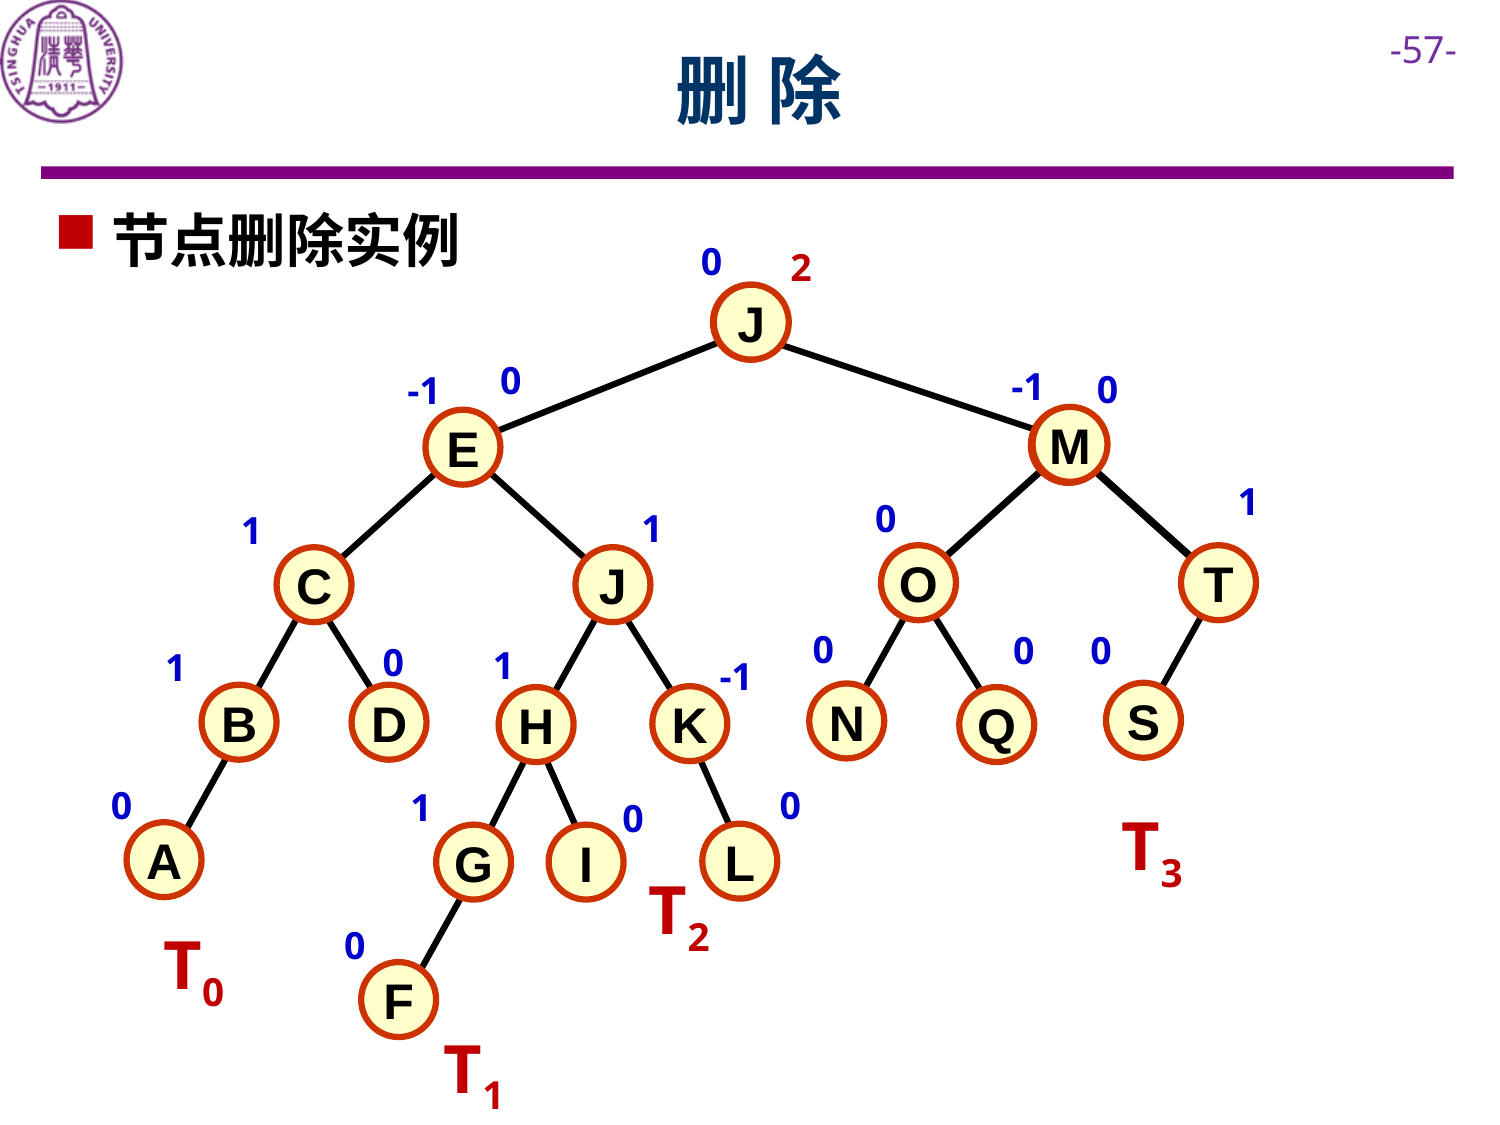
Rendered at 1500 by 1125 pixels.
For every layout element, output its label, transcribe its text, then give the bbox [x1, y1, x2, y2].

picture [0, 0, 124, 124]
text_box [796, 357, 1276, 893]
text_box 0 [485, 349, 565, 410]
text_box -1 [392, 360, 456, 420]
text_box E [425, 409, 501, 485]
text_box 节点删除实例 [40, 196, 1016, 282]
text_box 1 [626, 497, 678, 557]
title 删 除 [135, 13, 1383, 165]
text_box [628, 644, 818, 957]
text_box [94, 499, 427, 1012]
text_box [328, 633, 661, 1116]
text_box J [713, 287, 789, 360]
text_box 0 [685, 230, 765, 291]
text_box [25, 0, 76, 27]
text_box J [575, 547, 651, 623]
text_box 2 [775, 236, 827, 297]
